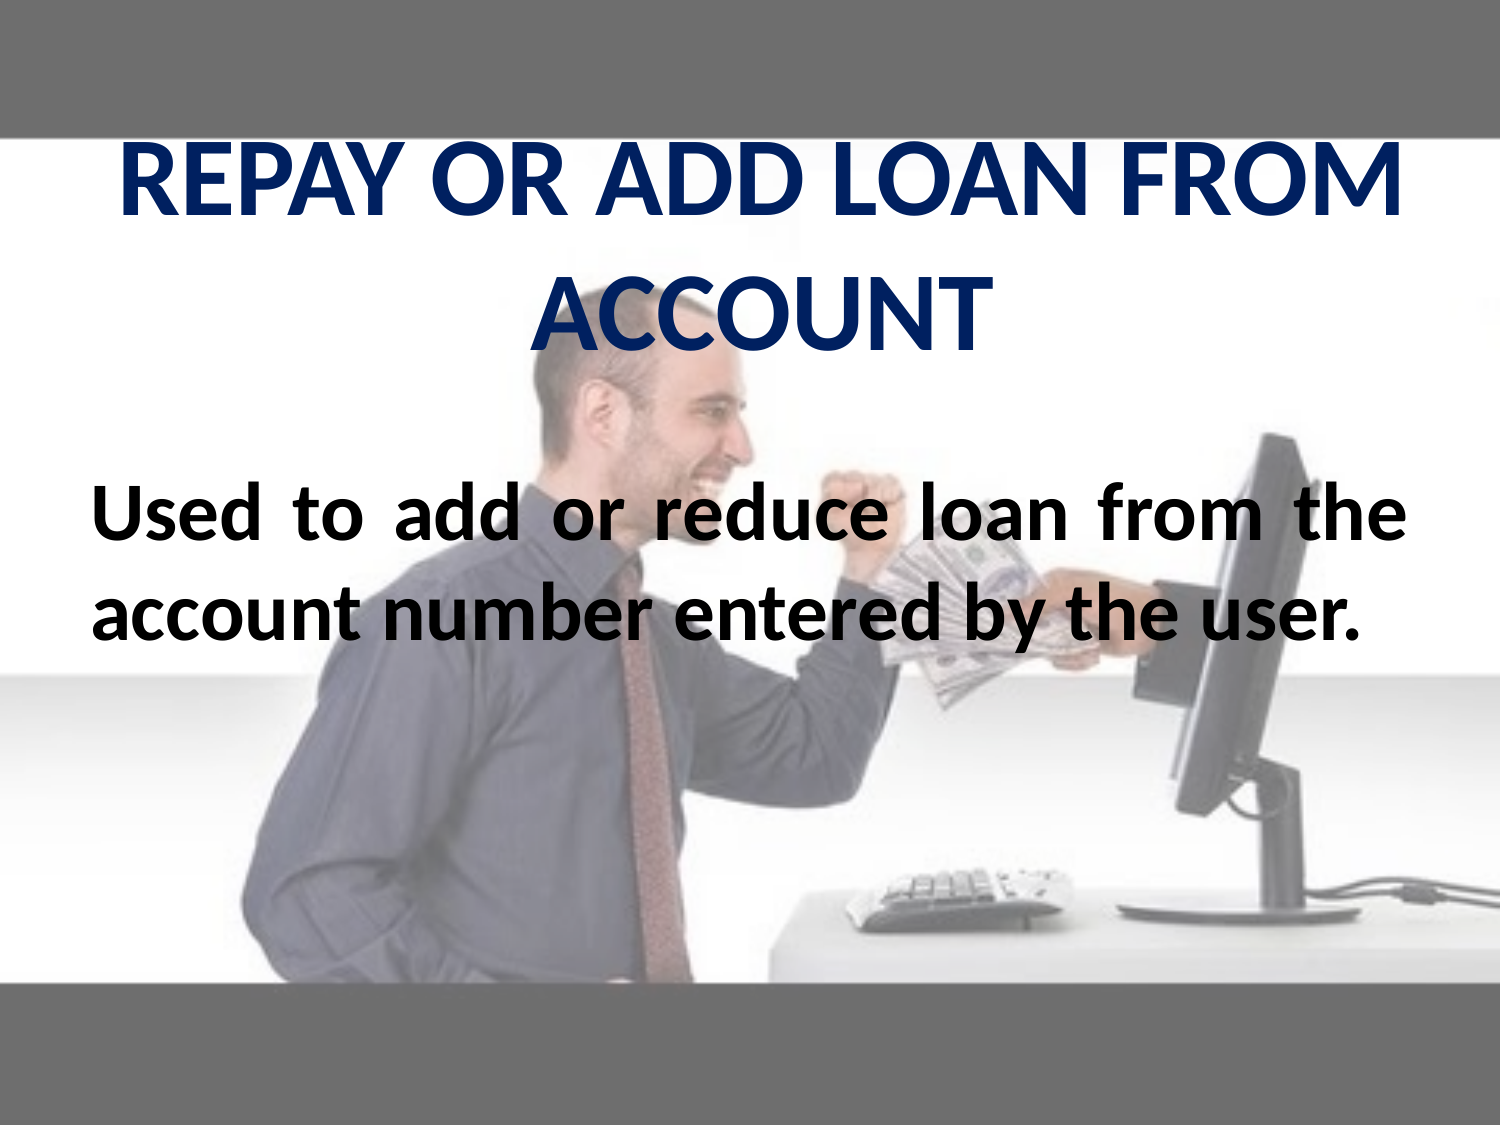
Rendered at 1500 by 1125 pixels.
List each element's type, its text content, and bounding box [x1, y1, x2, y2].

title REPAY OR ADD LOAN FROM ACCOUNT [0, 87, 1500, 388]
list Used to add or reduce loan from the account number entered by the user. [75, 450, 1425, 1125]
